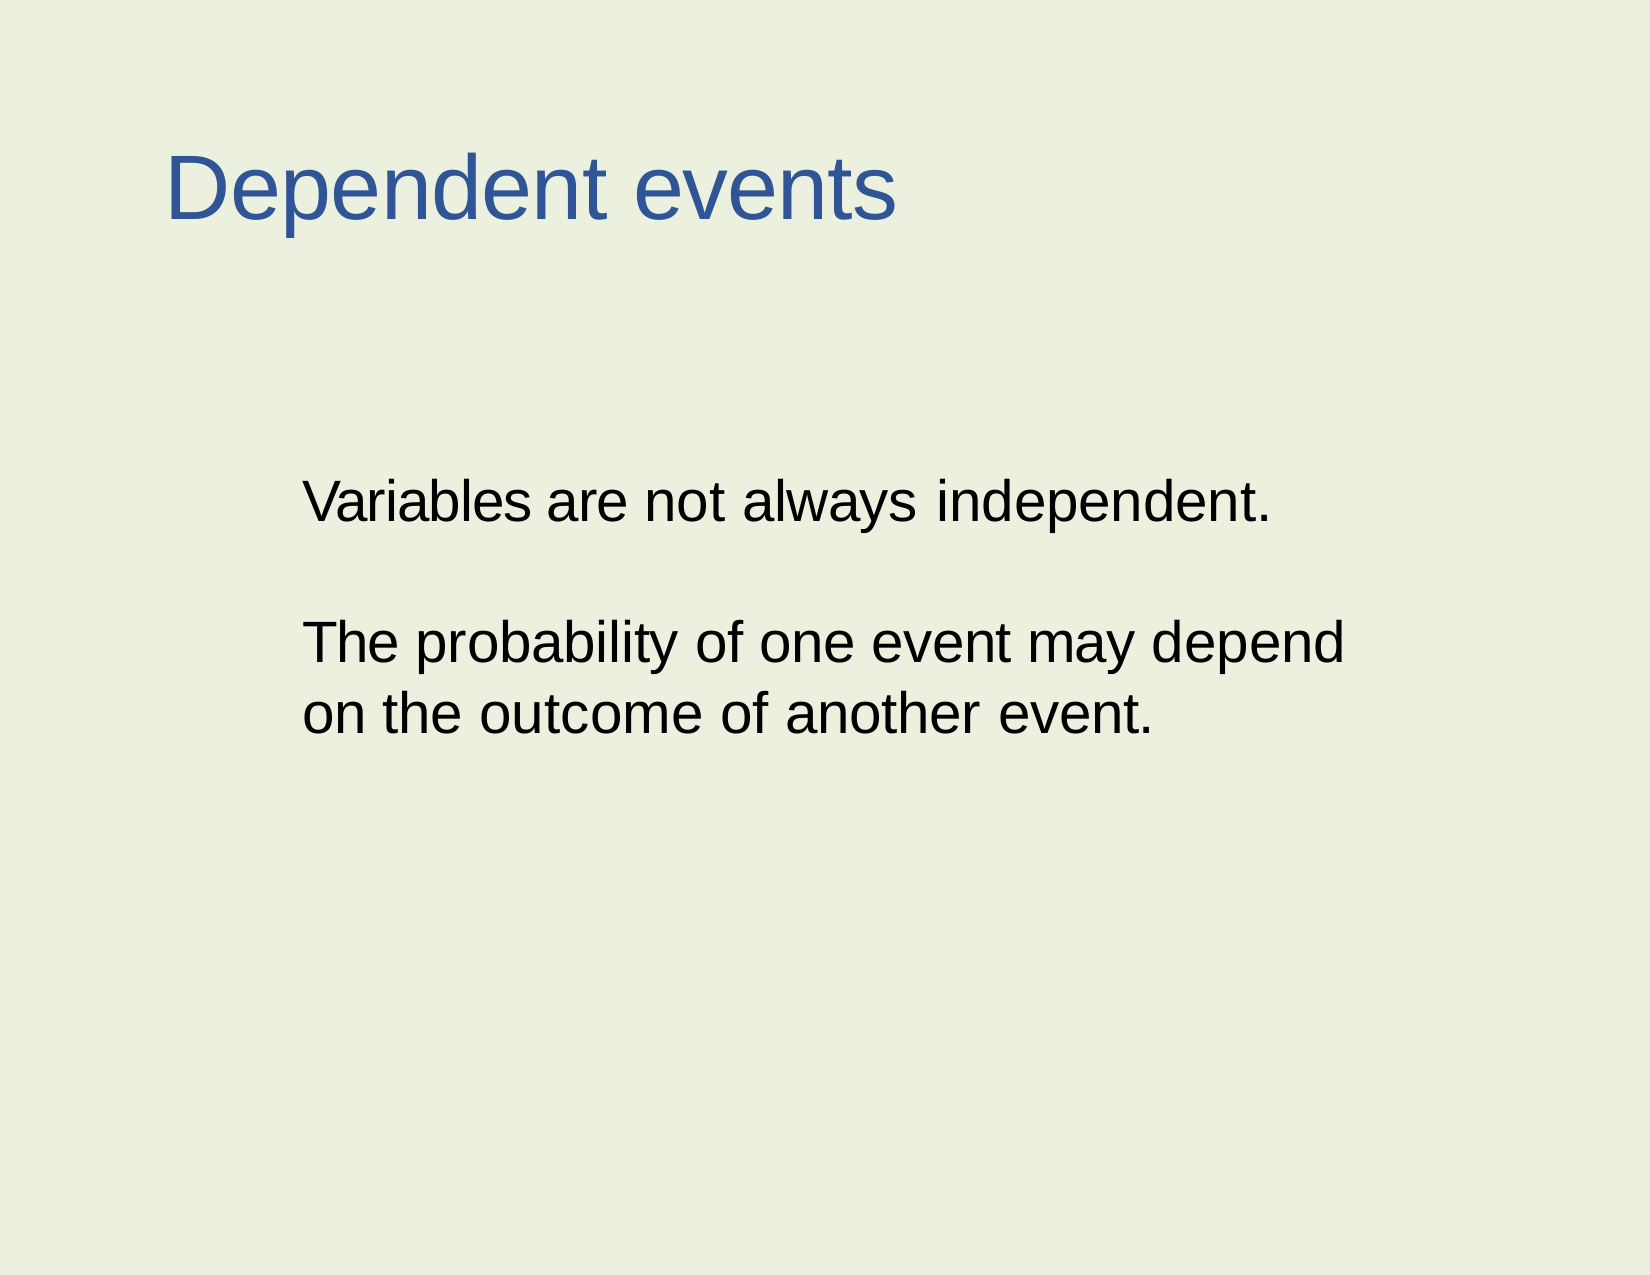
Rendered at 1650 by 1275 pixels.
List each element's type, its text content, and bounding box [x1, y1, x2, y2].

text_box Variables are not always independent. The probability of one event may depend on the outcome of another event. [299, 460, 1438, 746]
text_box Dependent events [162, 124, 1475, 238]
